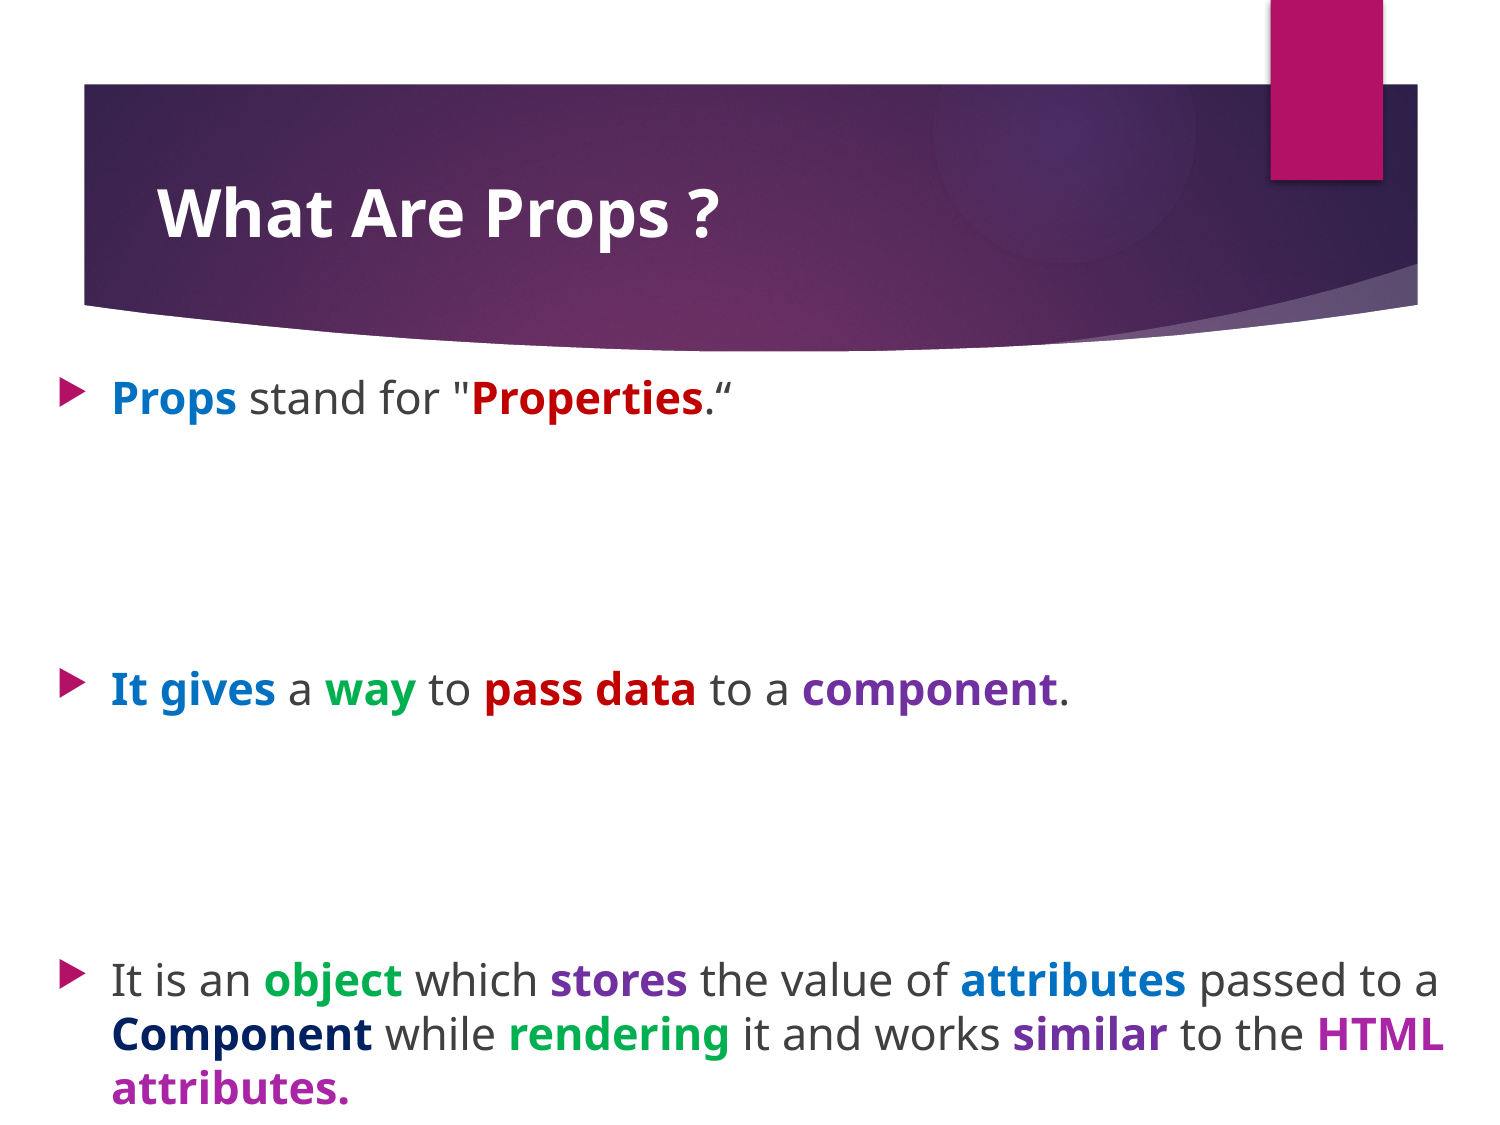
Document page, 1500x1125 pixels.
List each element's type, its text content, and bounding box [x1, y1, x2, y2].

title What Are Props ? [142, 152, 1183, 269]
list Props stand for "Properties.“ It gives a way to pass data to a component. It is an object which stores the value of attributes passed to a Component while rendering it and works similar to the HTML attributes. [41, 362, 1471, 1125]
